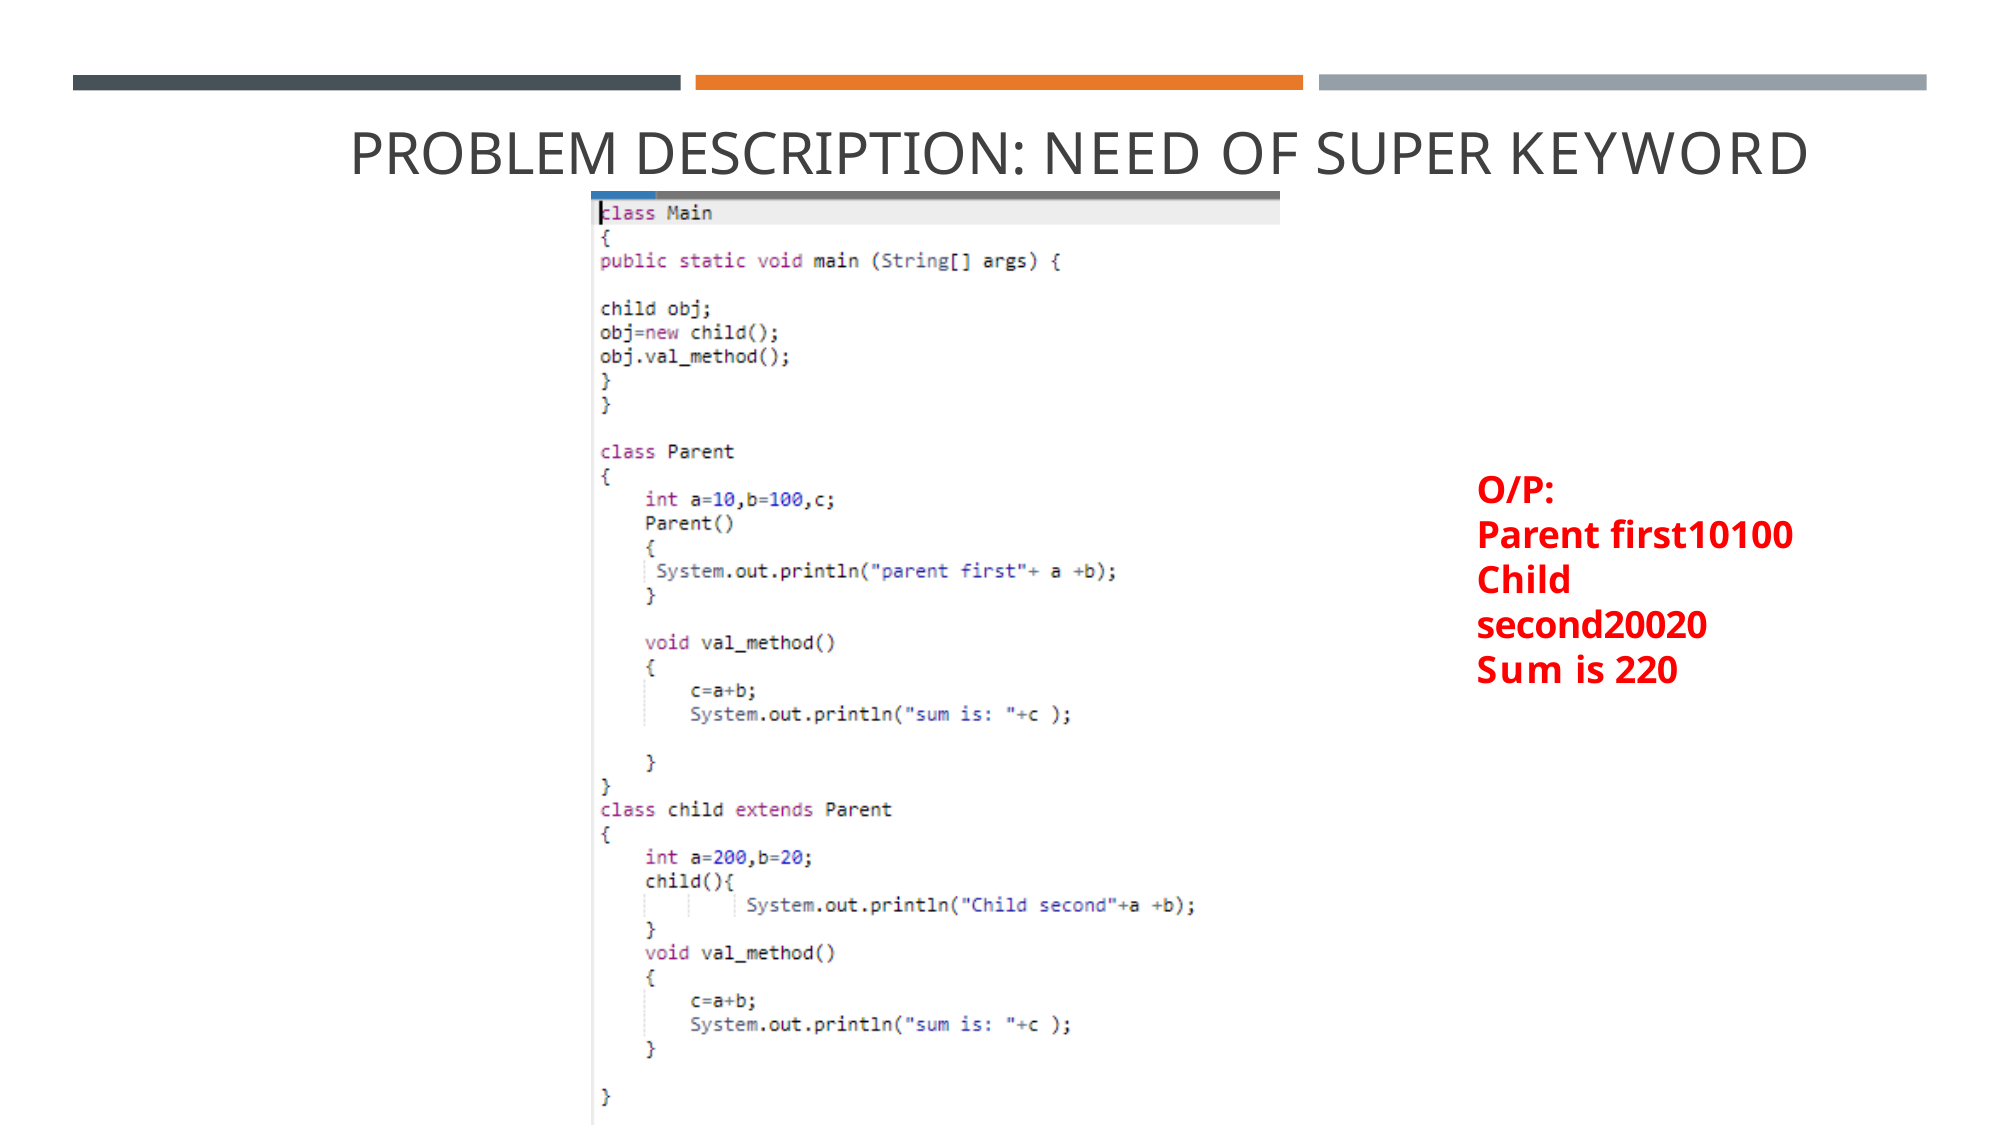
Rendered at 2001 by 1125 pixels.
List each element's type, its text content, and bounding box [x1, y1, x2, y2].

text_box O/P: Parent first10100 Child second20020 Sum is 220 [1474, 463, 1806, 691]
title PROBLEM DESCRIPTION: NEED OF SUPER KEYWORD [205, 114, 1939, 305]
picture [591, 190, 1281, 1125]
